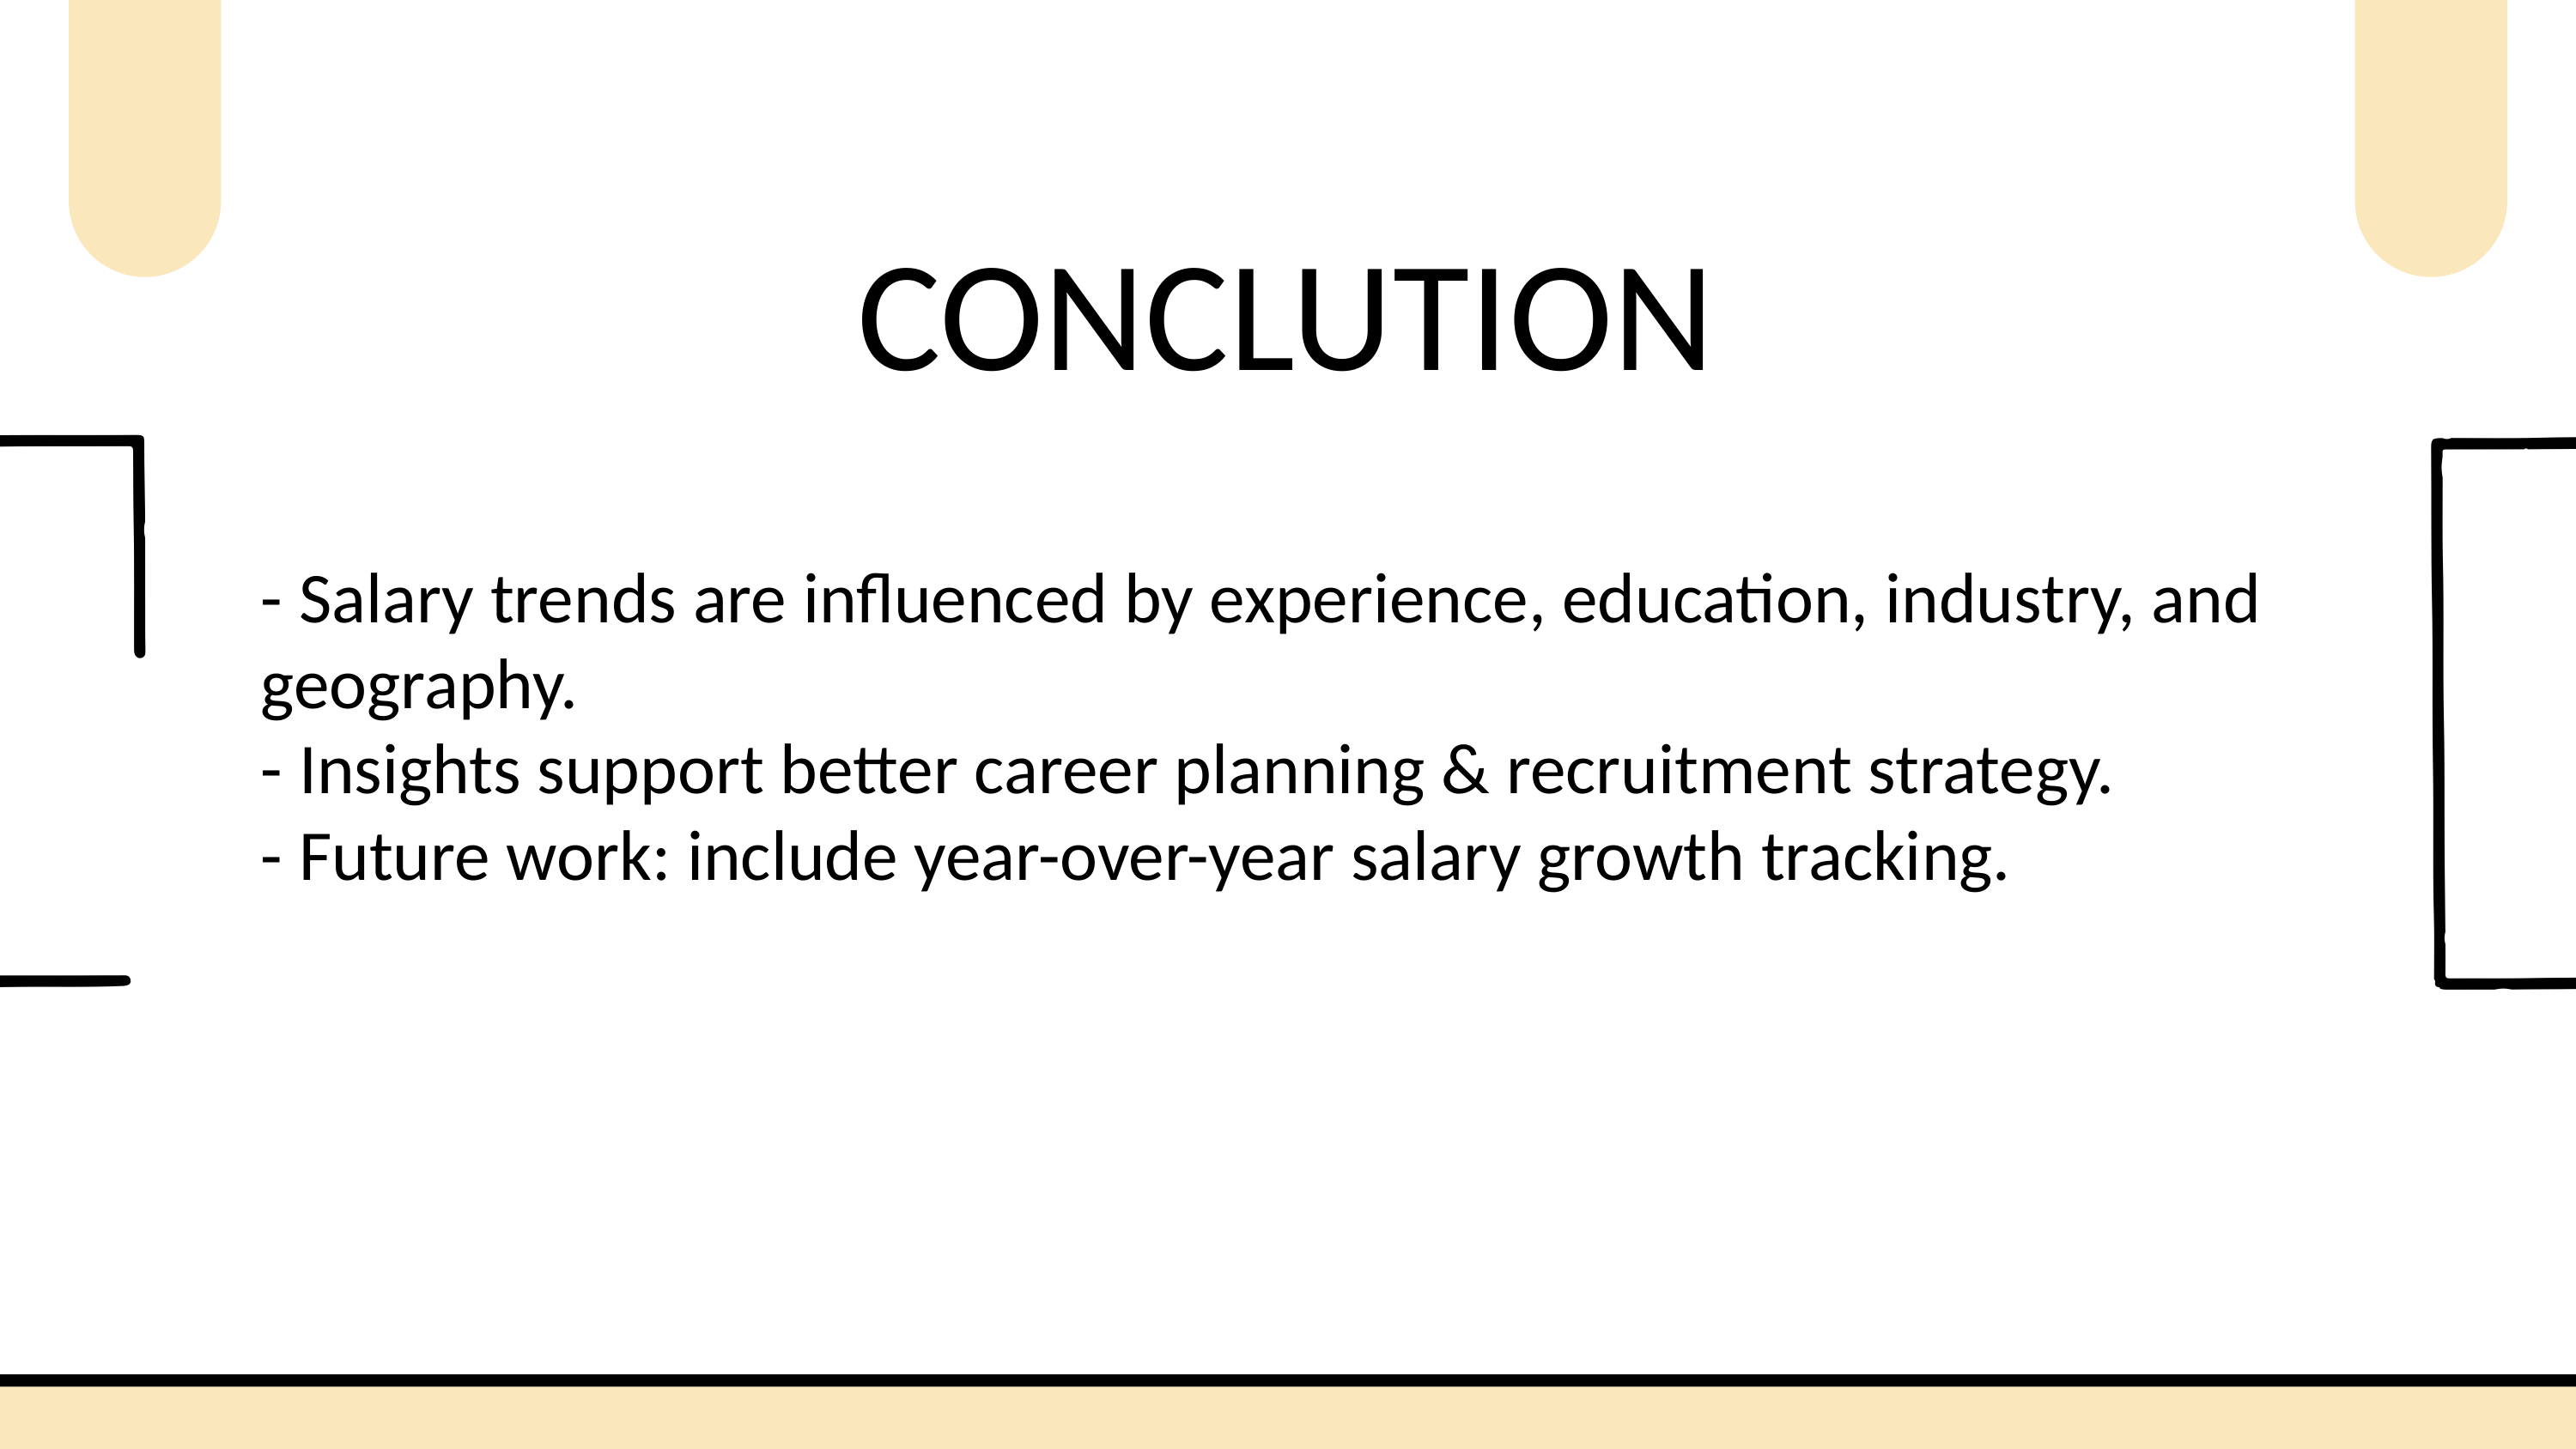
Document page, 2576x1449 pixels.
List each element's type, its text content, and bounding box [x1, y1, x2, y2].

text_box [0, 1379, 2576, 1449]
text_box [68, 0, 222, 277]
text_box - Salary trends are influenced by experience, education, industry, and geography. - Insights support better career planning & recruitment strategy. - Future work: include year-over-year salary growth tracking. [260, 550, 2316, 894]
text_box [2354, 0, 2508, 277]
text_box [2431, 434, 2576, 990]
text_box [0, 434, 146, 990]
text_box CONCLUTION [454, 197, 2118, 403]
